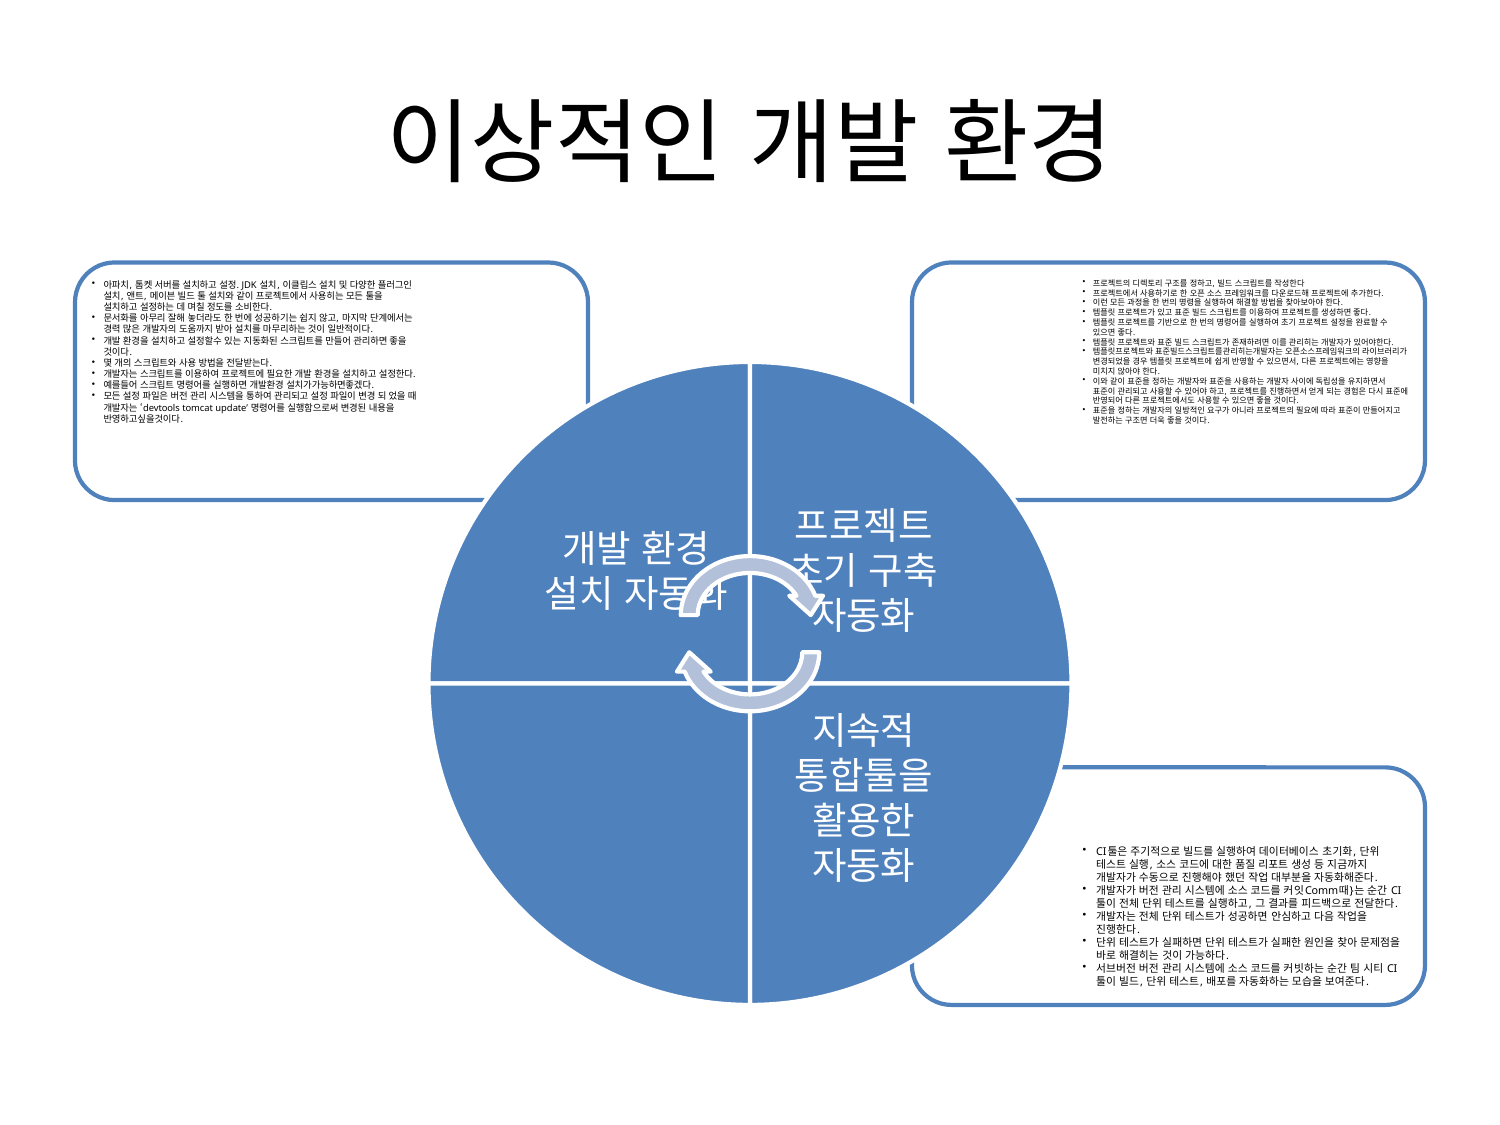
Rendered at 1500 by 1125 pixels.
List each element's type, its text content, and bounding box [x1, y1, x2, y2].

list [74, 262, 1426, 1006]
title 이상적인 개발 환경 [75, 45, 1425, 233]
